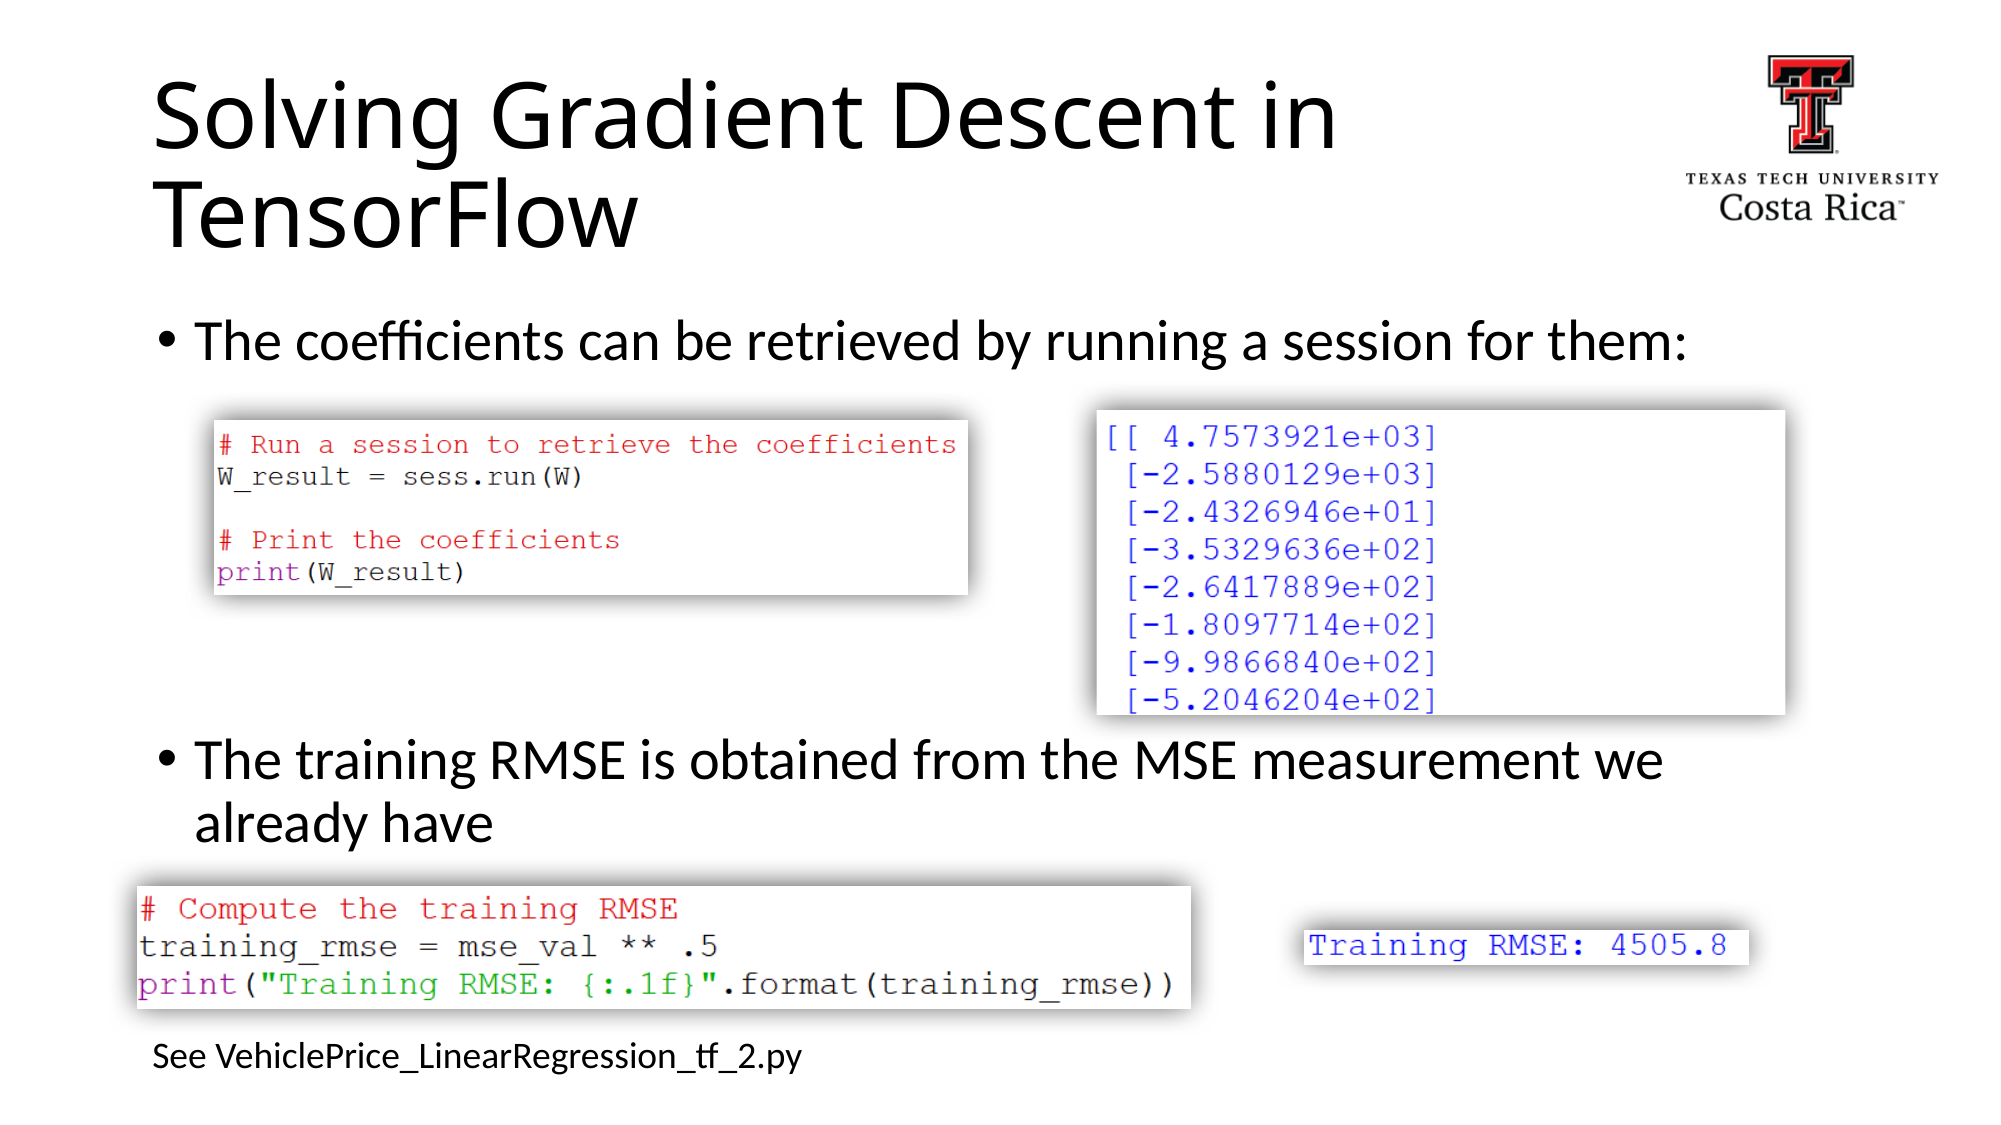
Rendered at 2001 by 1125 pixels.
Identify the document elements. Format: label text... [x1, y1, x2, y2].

title Solving Gradient Descent in TensorFlow [137, 59, 1863, 278]
text_box See VehiclePrice_LinearRegression_tf_2.py [137, 1026, 903, 1084]
picture [1304, 930, 1749, 966]
picture [1096, 410, 1786, 715]
picture [1664, 30, 1964, 251]
picture [214, 420, 968, 595]
picture [137, 886, 1191, 1009]
list The coefficients can be retrieved by running a session for them: The training RMSE is obtained from the MSE measurement we already have [141, 302, 1867, 1017]
